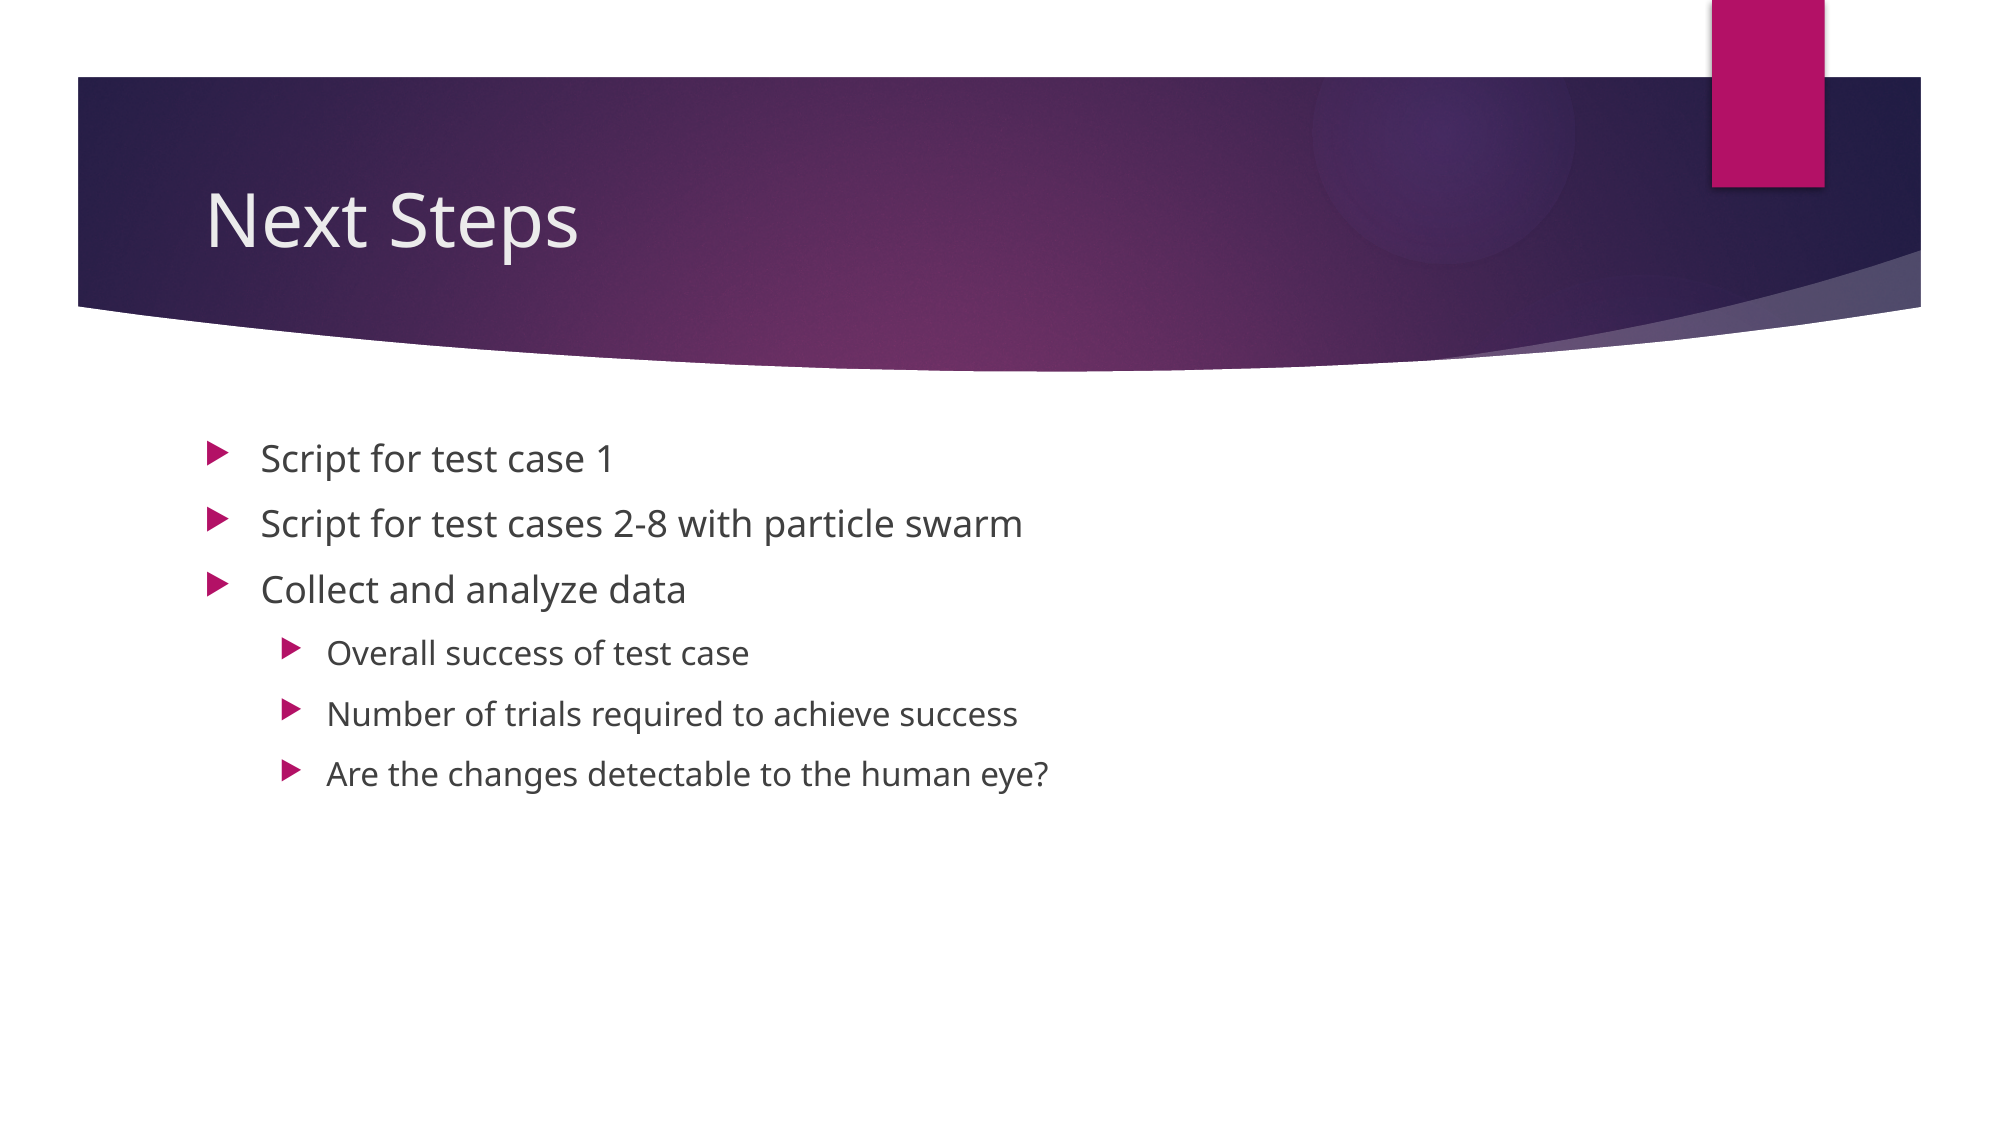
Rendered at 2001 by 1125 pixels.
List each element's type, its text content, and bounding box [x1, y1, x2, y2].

title Next Steps [189, 159, 1627, 276]
list Script for test case 1 Script for test cases 2-8 with particle swarm Collect and analyze data Overall success of test case Number of trials required to achieve success Are the changes detectable to the human eye? [189, 427, 1638, 988]
